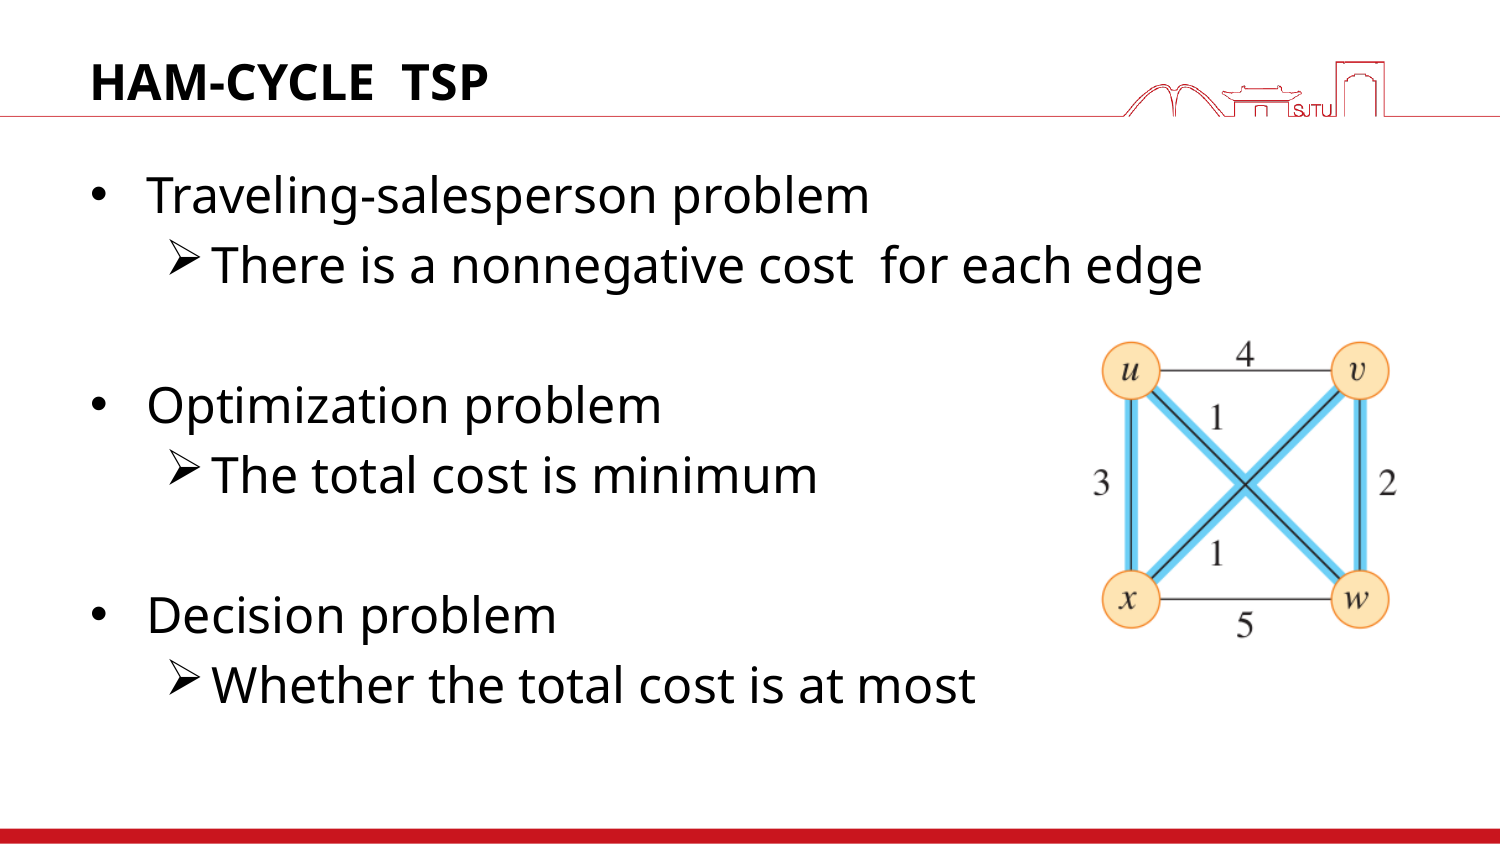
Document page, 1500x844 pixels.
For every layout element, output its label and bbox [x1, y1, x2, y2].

picture [0, 61, 1500, 117]
picture [1085, 331, 1402, 646]
